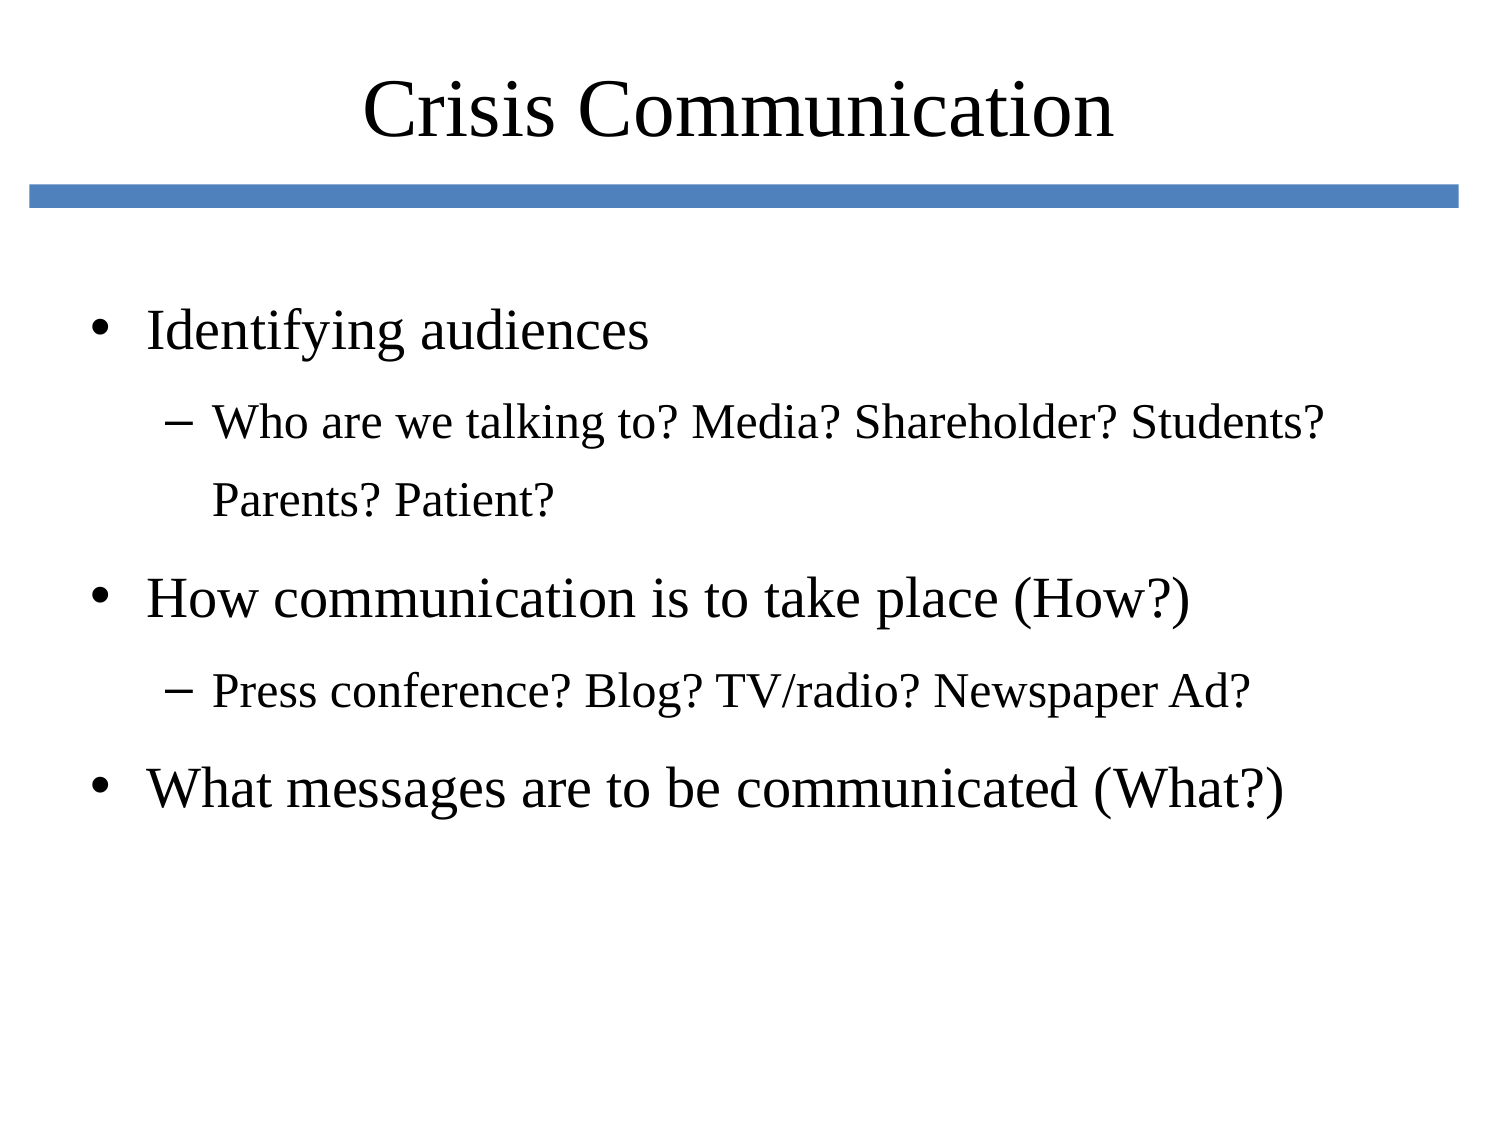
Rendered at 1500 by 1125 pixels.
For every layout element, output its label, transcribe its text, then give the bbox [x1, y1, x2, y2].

title Crisis Communication [75, 45, 1425, 161]
list Identifying audiences Who are we talking to? Media? Shareholder? Students? Parents? Patient? How communication is to take place (How?) Press conference? Blog? TV/radio? Newspaper Ad? What messages are to be communicated (What?) [75, 262, 1425, 1005]
